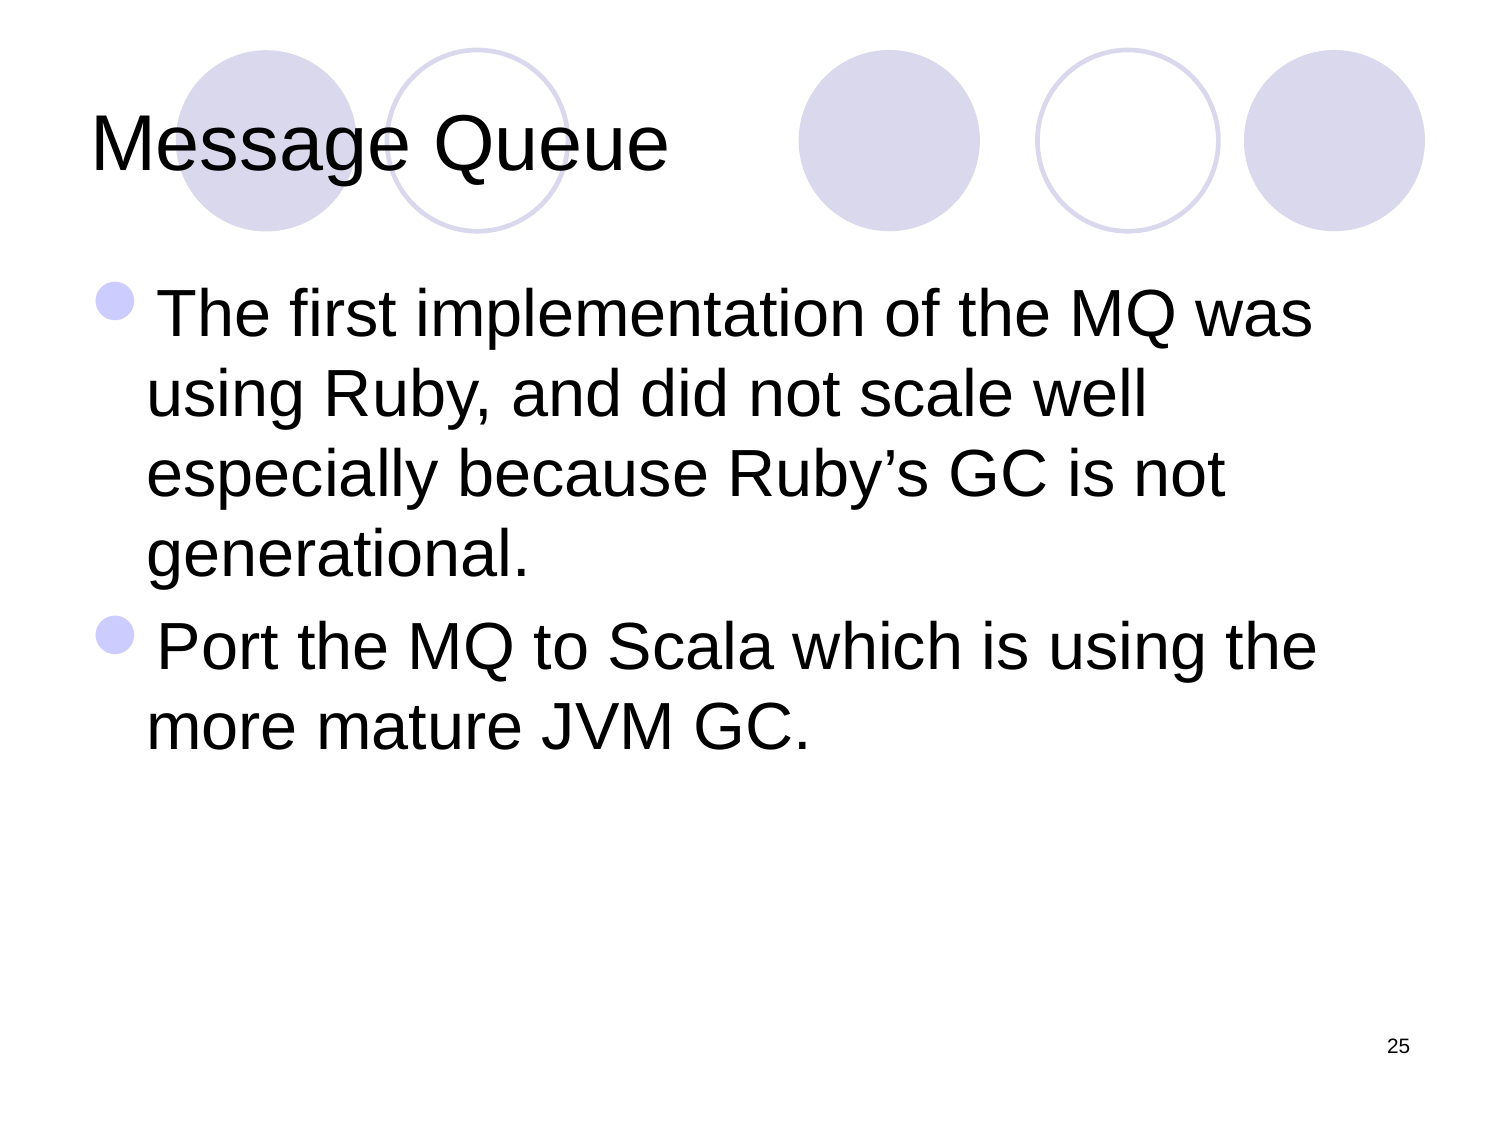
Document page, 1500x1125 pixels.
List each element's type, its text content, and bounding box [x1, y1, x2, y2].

list The first implementation of the MQ was using Ruby, and did not scale well especially because Ruby’s GC is not generational. Port the MQ to Scala which is using the more mature JVM GC. [75, 262, 1425, 1006]
title Message Queue [75, 45, 1425, 233]
slide_number 25 [1074, 1025, 1425, 1100]
